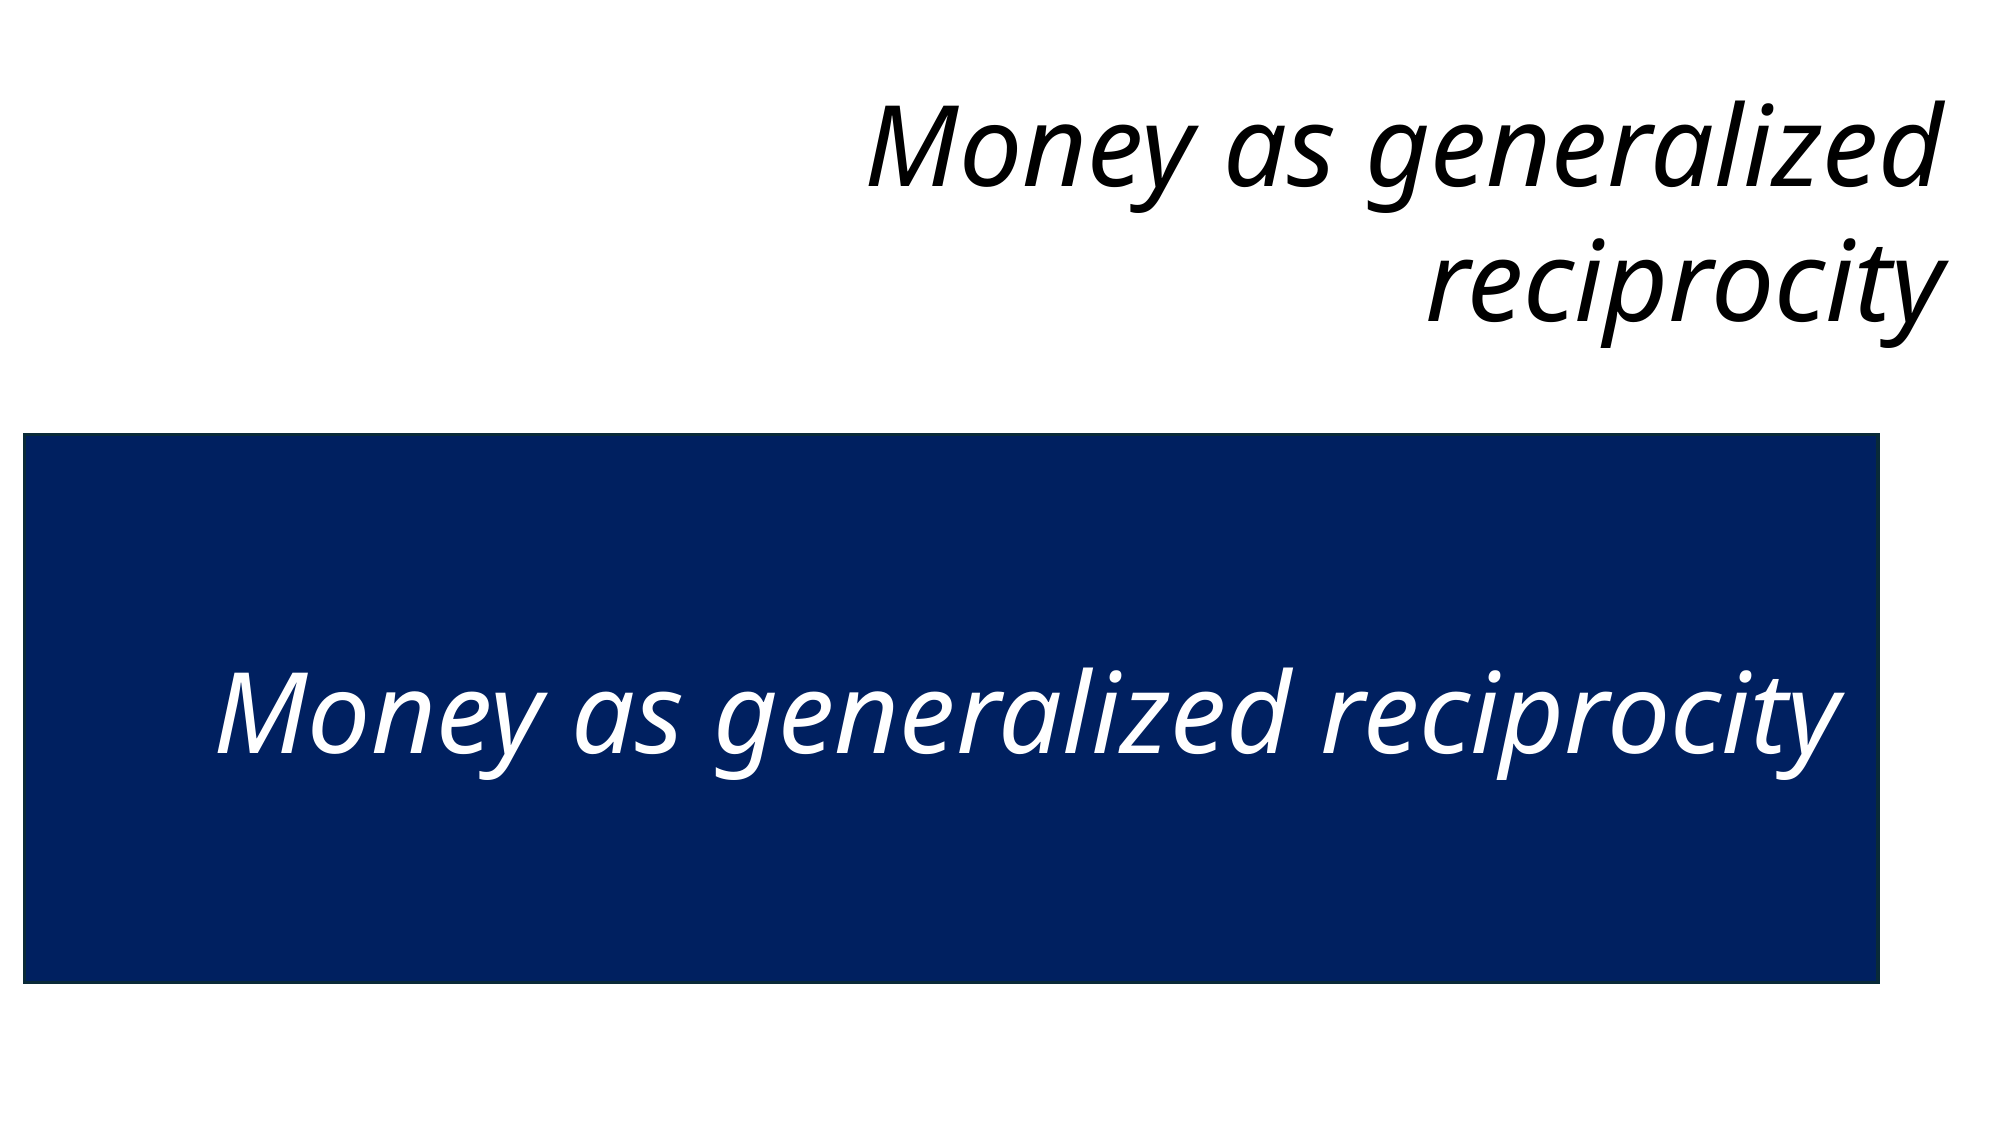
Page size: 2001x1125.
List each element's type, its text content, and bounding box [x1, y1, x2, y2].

text_box Money as generalized reciprocity [789, 66, 1960, 352]
text_box Money as generalized reciprocity [23, 433, 1880, 984]
